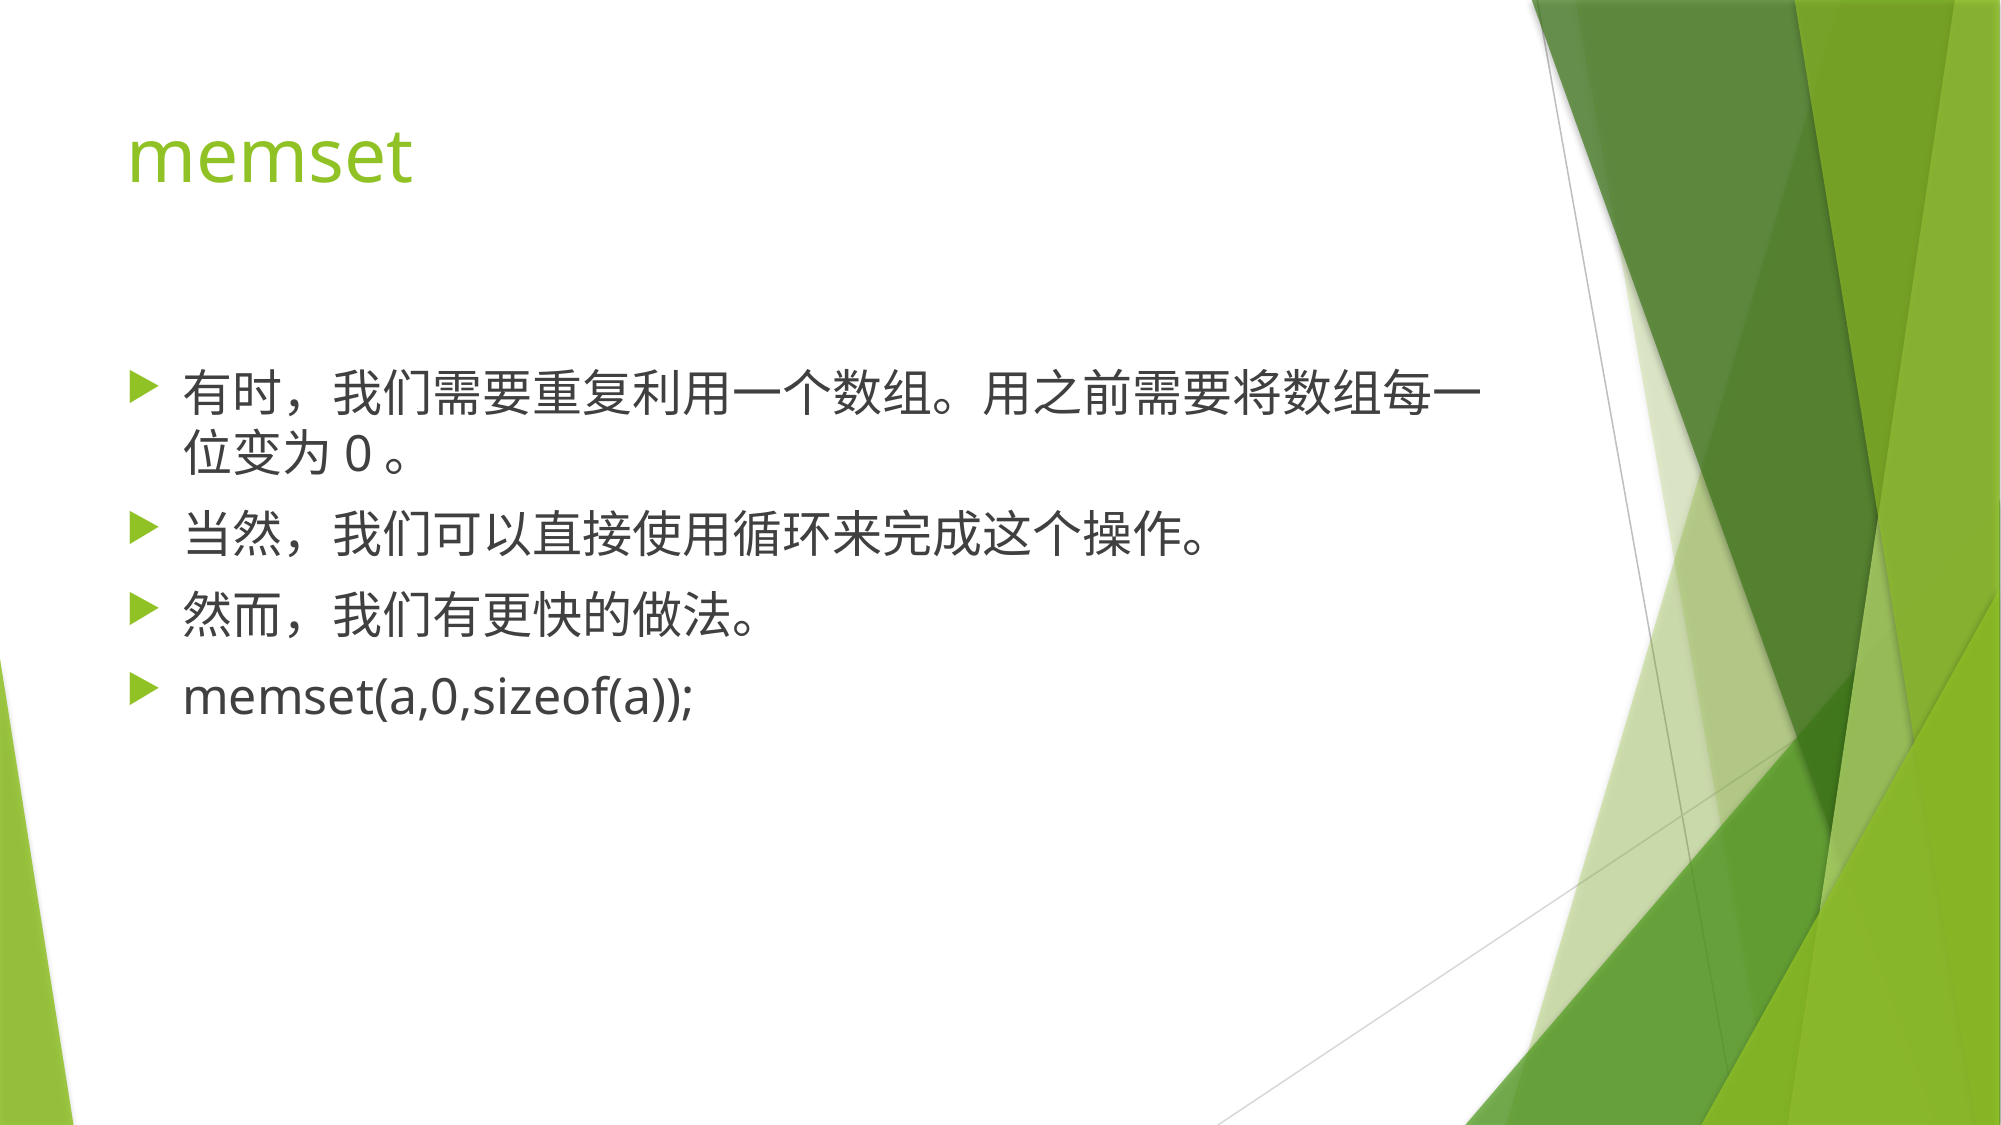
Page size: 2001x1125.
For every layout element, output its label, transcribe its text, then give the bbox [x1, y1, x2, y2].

title memset [111, 99, 1522, 317]
list 有时，我们需要重复利用一个数组。用之前需要将数组每一位变为0。 当然，我们可以直接使用循环来完成这个操作。 然而，我们有更快的做法。 memset(a,0,sizeof(a)); [111, 354, 1522, 992]
